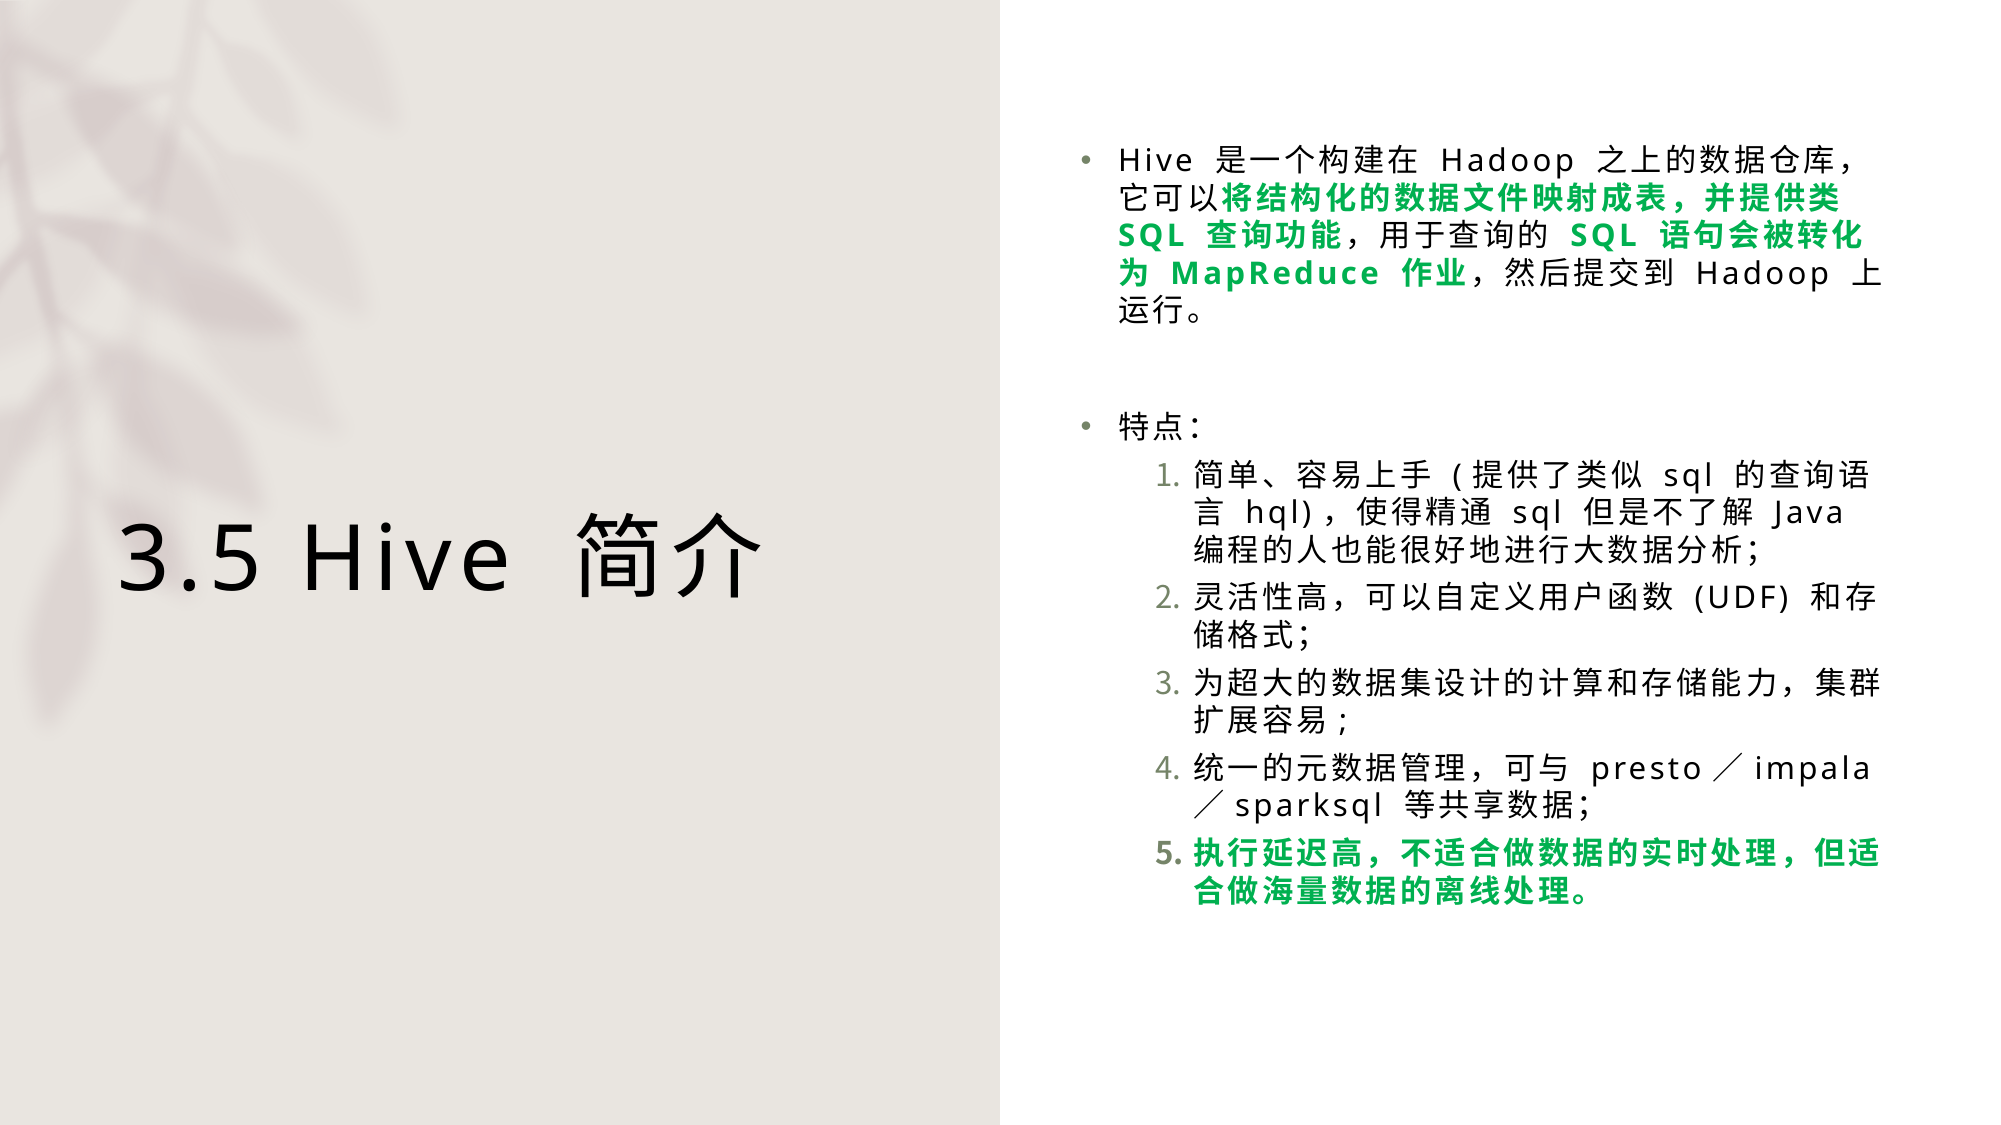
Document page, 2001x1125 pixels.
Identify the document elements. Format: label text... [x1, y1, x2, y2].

list Hive 是一个构建在 Hadoop 之上的数据仓库，它可以将结构化的数据文件映射成表，并提供类 SQL 查询功能，用于查询的 SQL 语句会被转化为 MapReduce 作业，然后提交到 Hadoop 上运行。 特点： 简单、容易上手 (提供了类似 sql 的查询语言 hql)，使得精通 sql 但是不了解 Java 编程的人也能很好地进行大数据分析； 灵活性高，可以自定义用户函数 (UDF) 和存储格式； 为超大的数据集设计的计算和存储能力，集群扩展容易; 统一的元数据管理，可与 presto／impala／sparksql 等共享数据； 执行延迟高，不适合做数据的实时处理，但适合做海量数据的离线处理。 [1062, 91, 1913, 1013]
text_box [1001, 0, 2000, 1125]
text_box [0, 0, 1001, 1125]
title 3.5 Hive 简介 [99, 91, 950, 1013]
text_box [0, 0, 443, 755]
